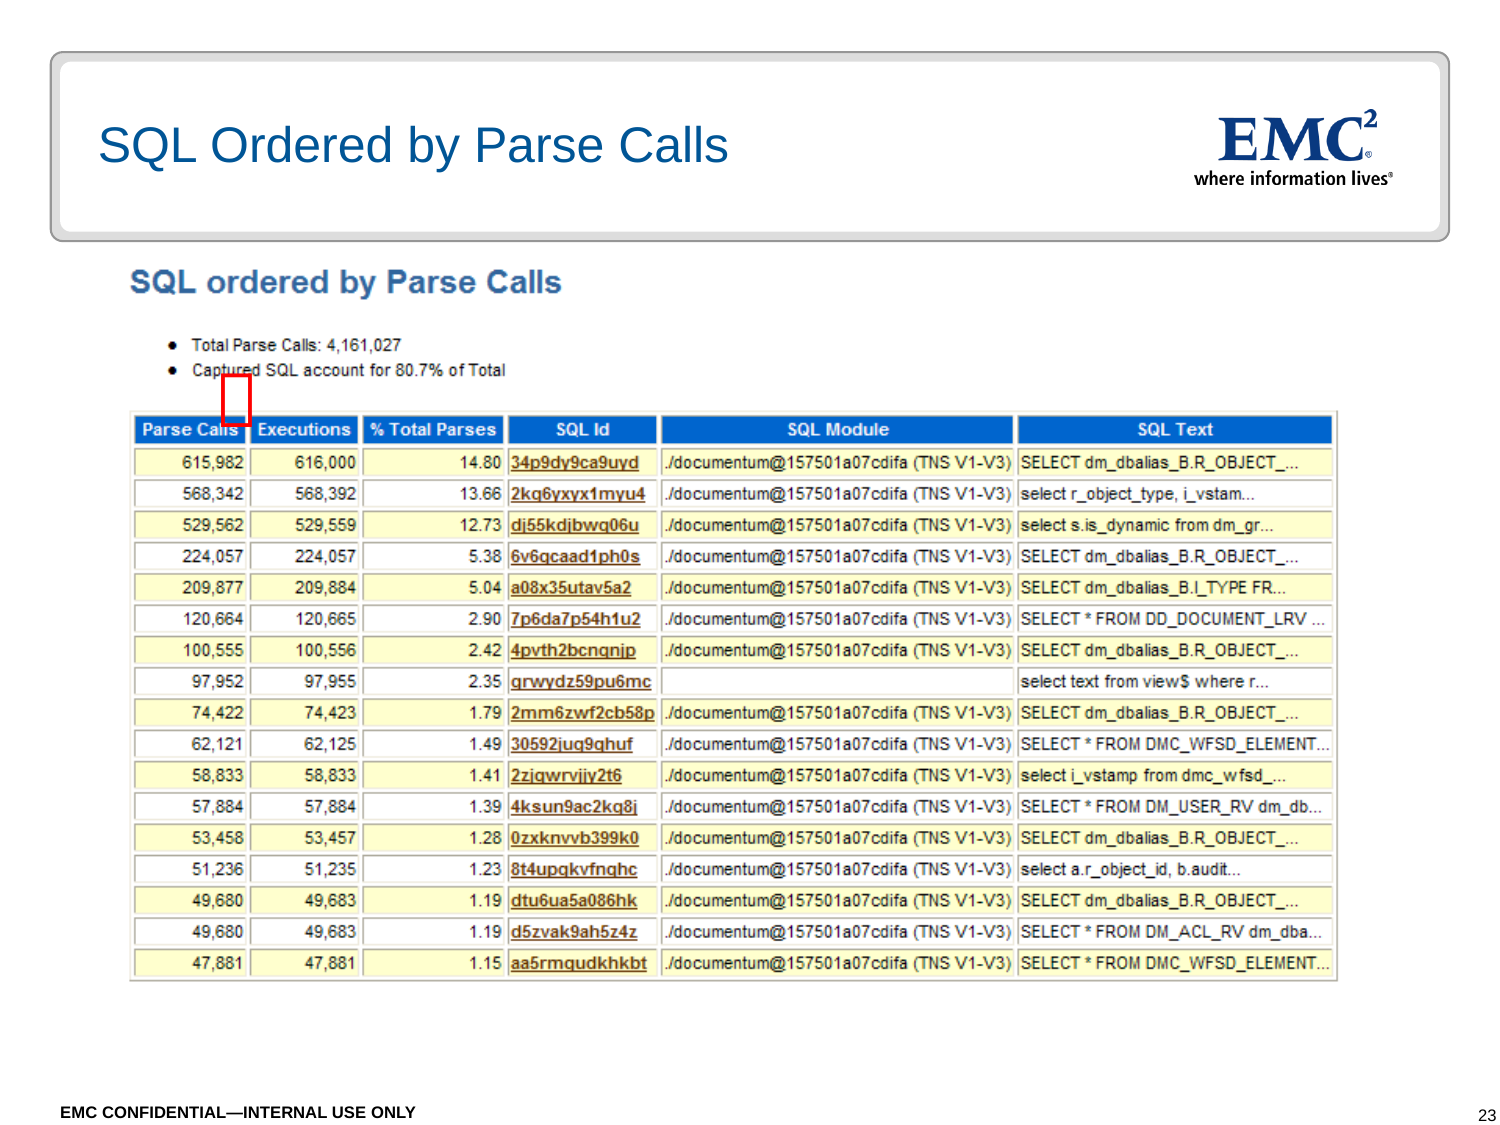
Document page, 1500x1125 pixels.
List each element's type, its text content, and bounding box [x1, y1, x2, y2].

picture [1194, 109, 1393, 185]
title SQL Ordered by Parse Calls [97, 75, 1129, 218]
picture [124, 259, 1346, 988]
